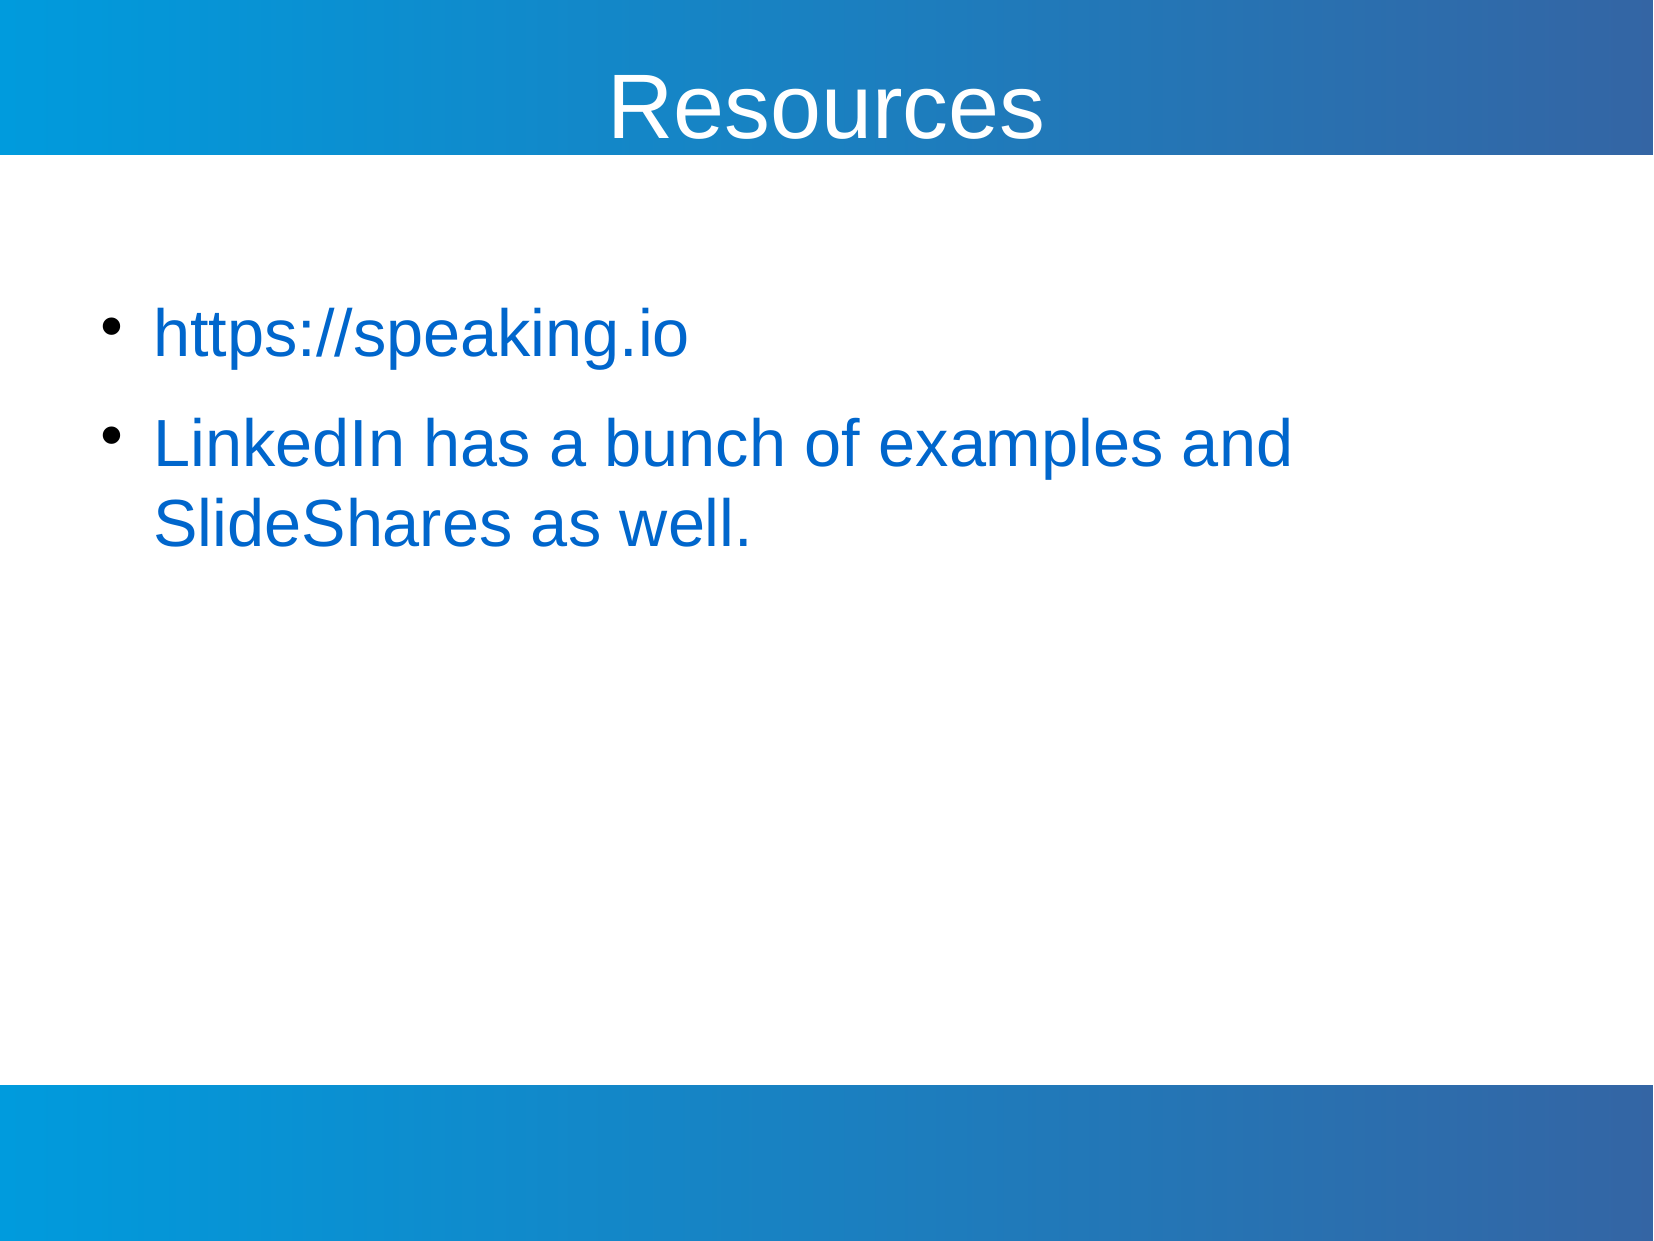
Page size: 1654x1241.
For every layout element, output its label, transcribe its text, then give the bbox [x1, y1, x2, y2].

text_box Resources [82, 49, 1571, 154]
text_box https://speaking.io LinkedIn has a bunch of examples and SlideShares as well. [82, 290, 1571, 1010]
